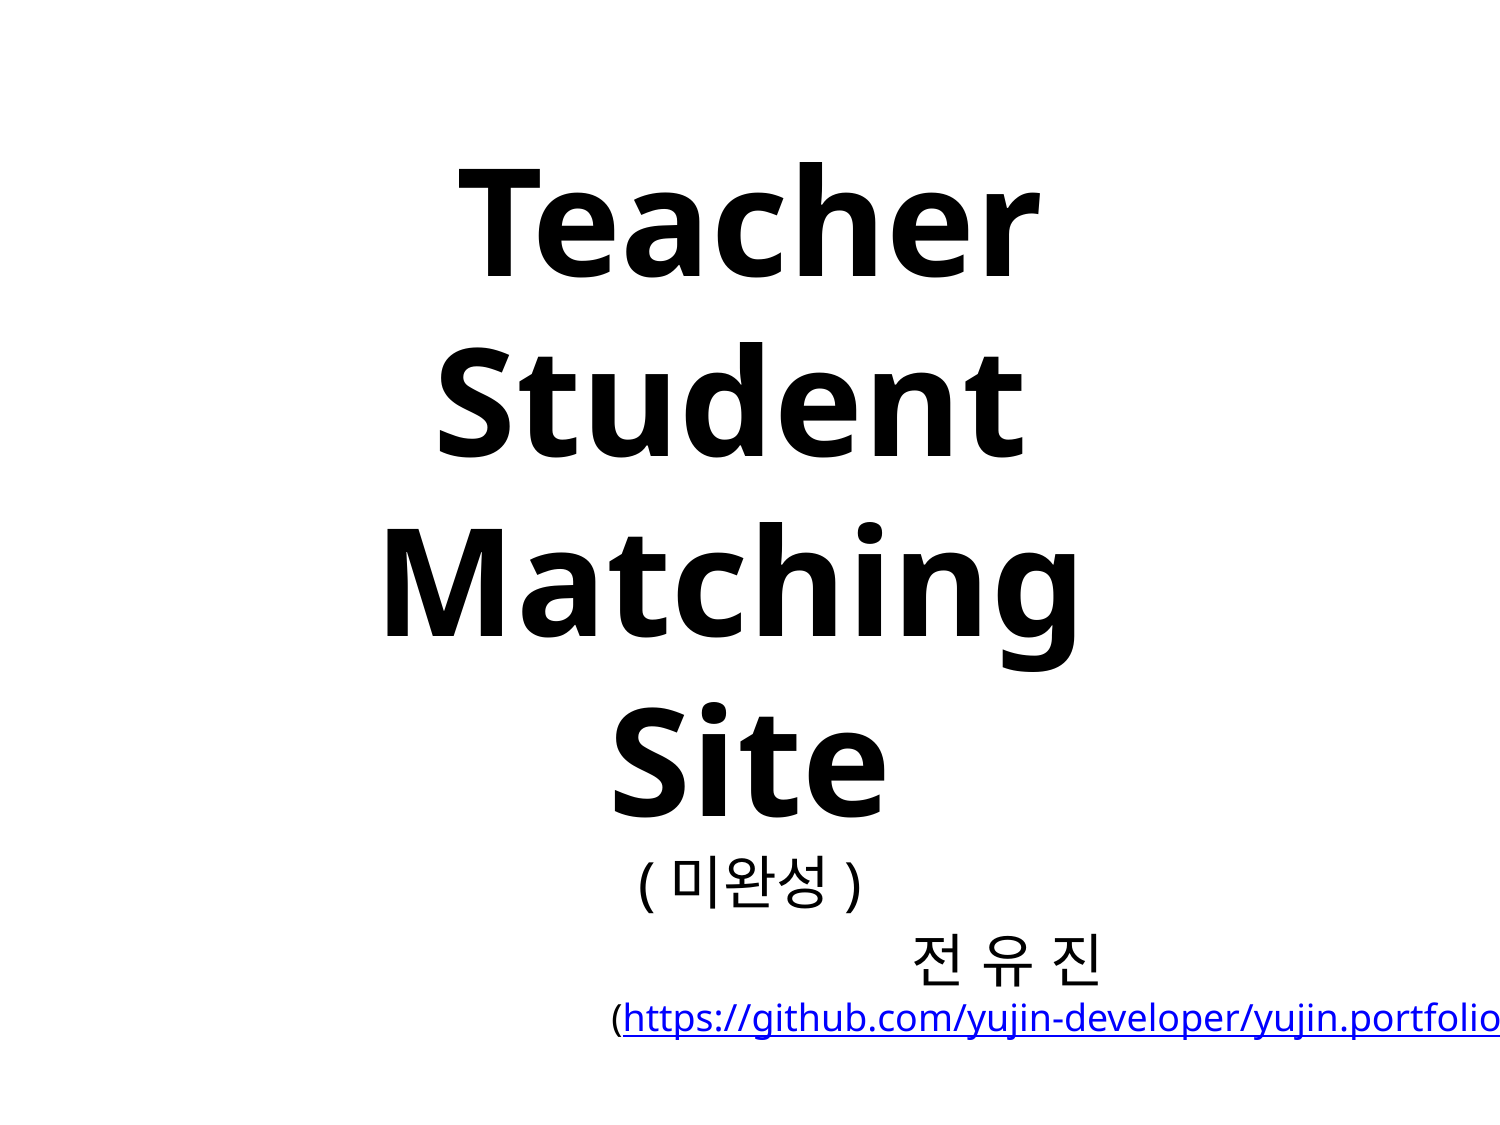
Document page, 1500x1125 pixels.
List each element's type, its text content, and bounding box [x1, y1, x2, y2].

title Teacher Student Matching Site (미완성) [112, 149, 1388, 894]
text_box 전 유 진 (https://github.com/yujin-developer/yujin.portfolio) [596, 916, 1500, 1053]
